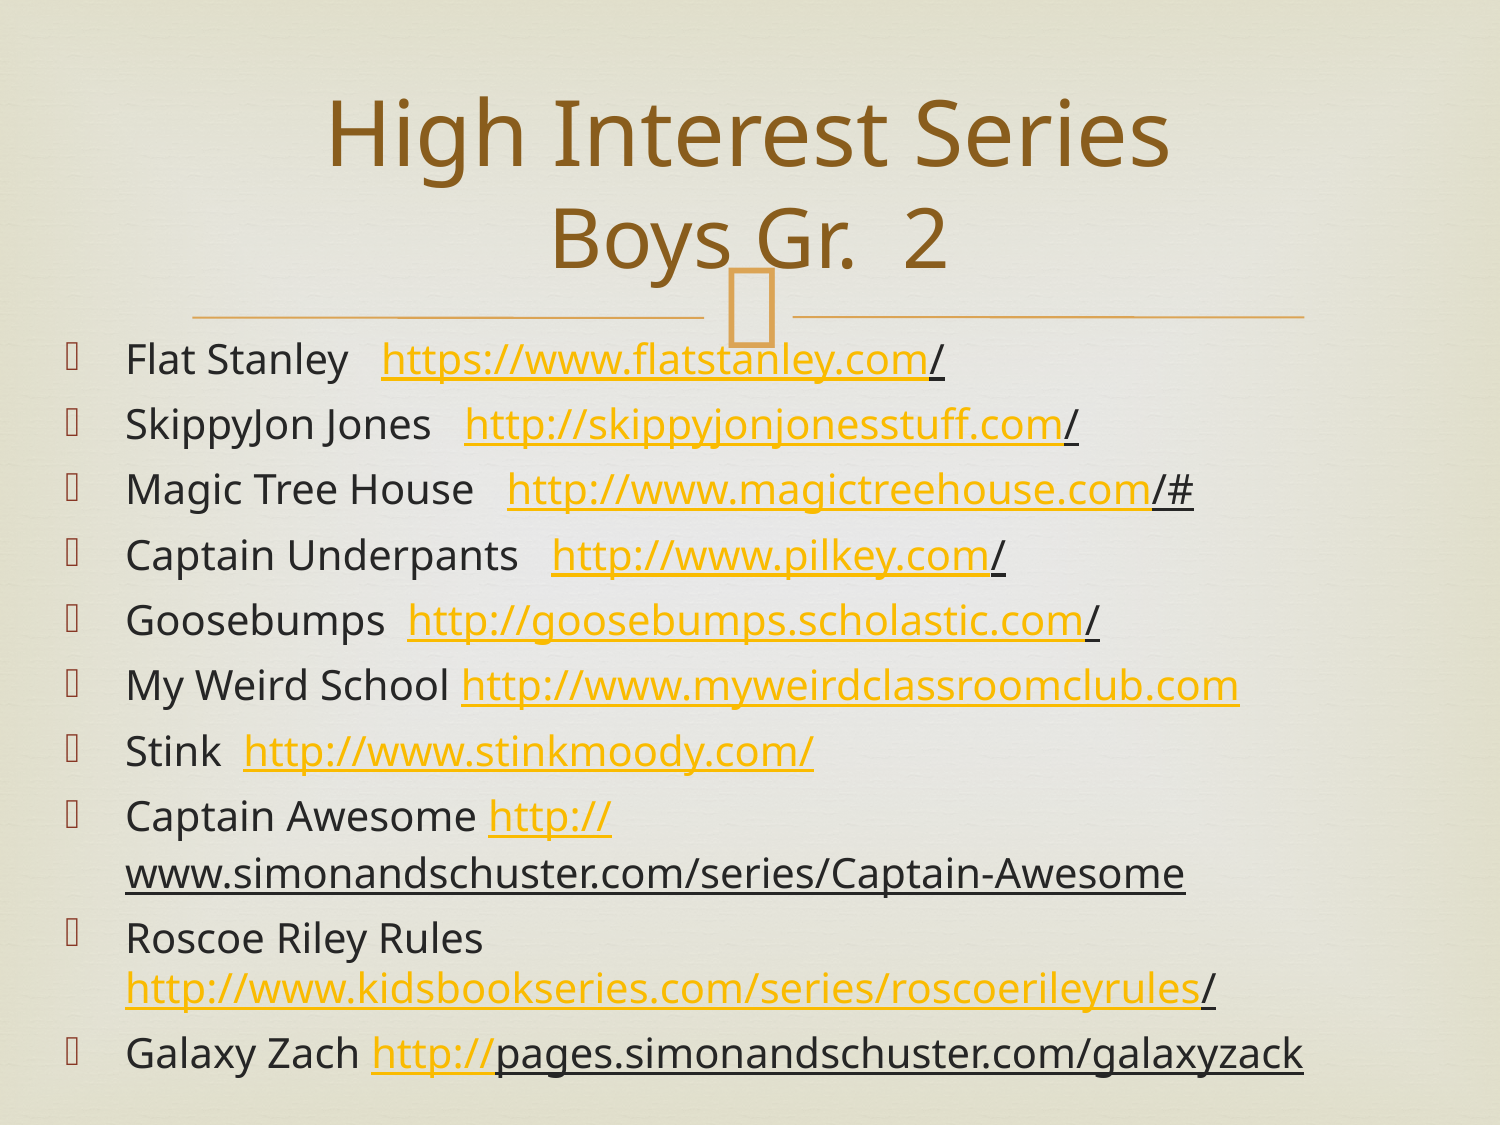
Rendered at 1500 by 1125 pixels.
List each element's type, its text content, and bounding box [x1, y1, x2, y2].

list Flat Stanley https://www.flatstanley.com/ SkippyJon Jones http://skippyjonjonesstuff.com/ Magic Tree House http://www.magictreehouse.com/# Captain Underpants http://www.pilkey.com/ Goosebumps http://goosebumps.scholastic.com/ My Weird School http://www.myweirdclassroomclub.com Stink http://www.stinkmoody.com/ Captain Awesome http://www.simonandschuster.com/series/Captain-Awesome Roscoe Riley Rules http://www.kidsbookseries.com/series/roscoerileyrules/ Galaxy Zach http://pages.simonandschuster.com/galaxyzack [50, 324, 1463, 1075]
title High Interest Series Boys Gr. 2 [112, 93, 1386, 267]
